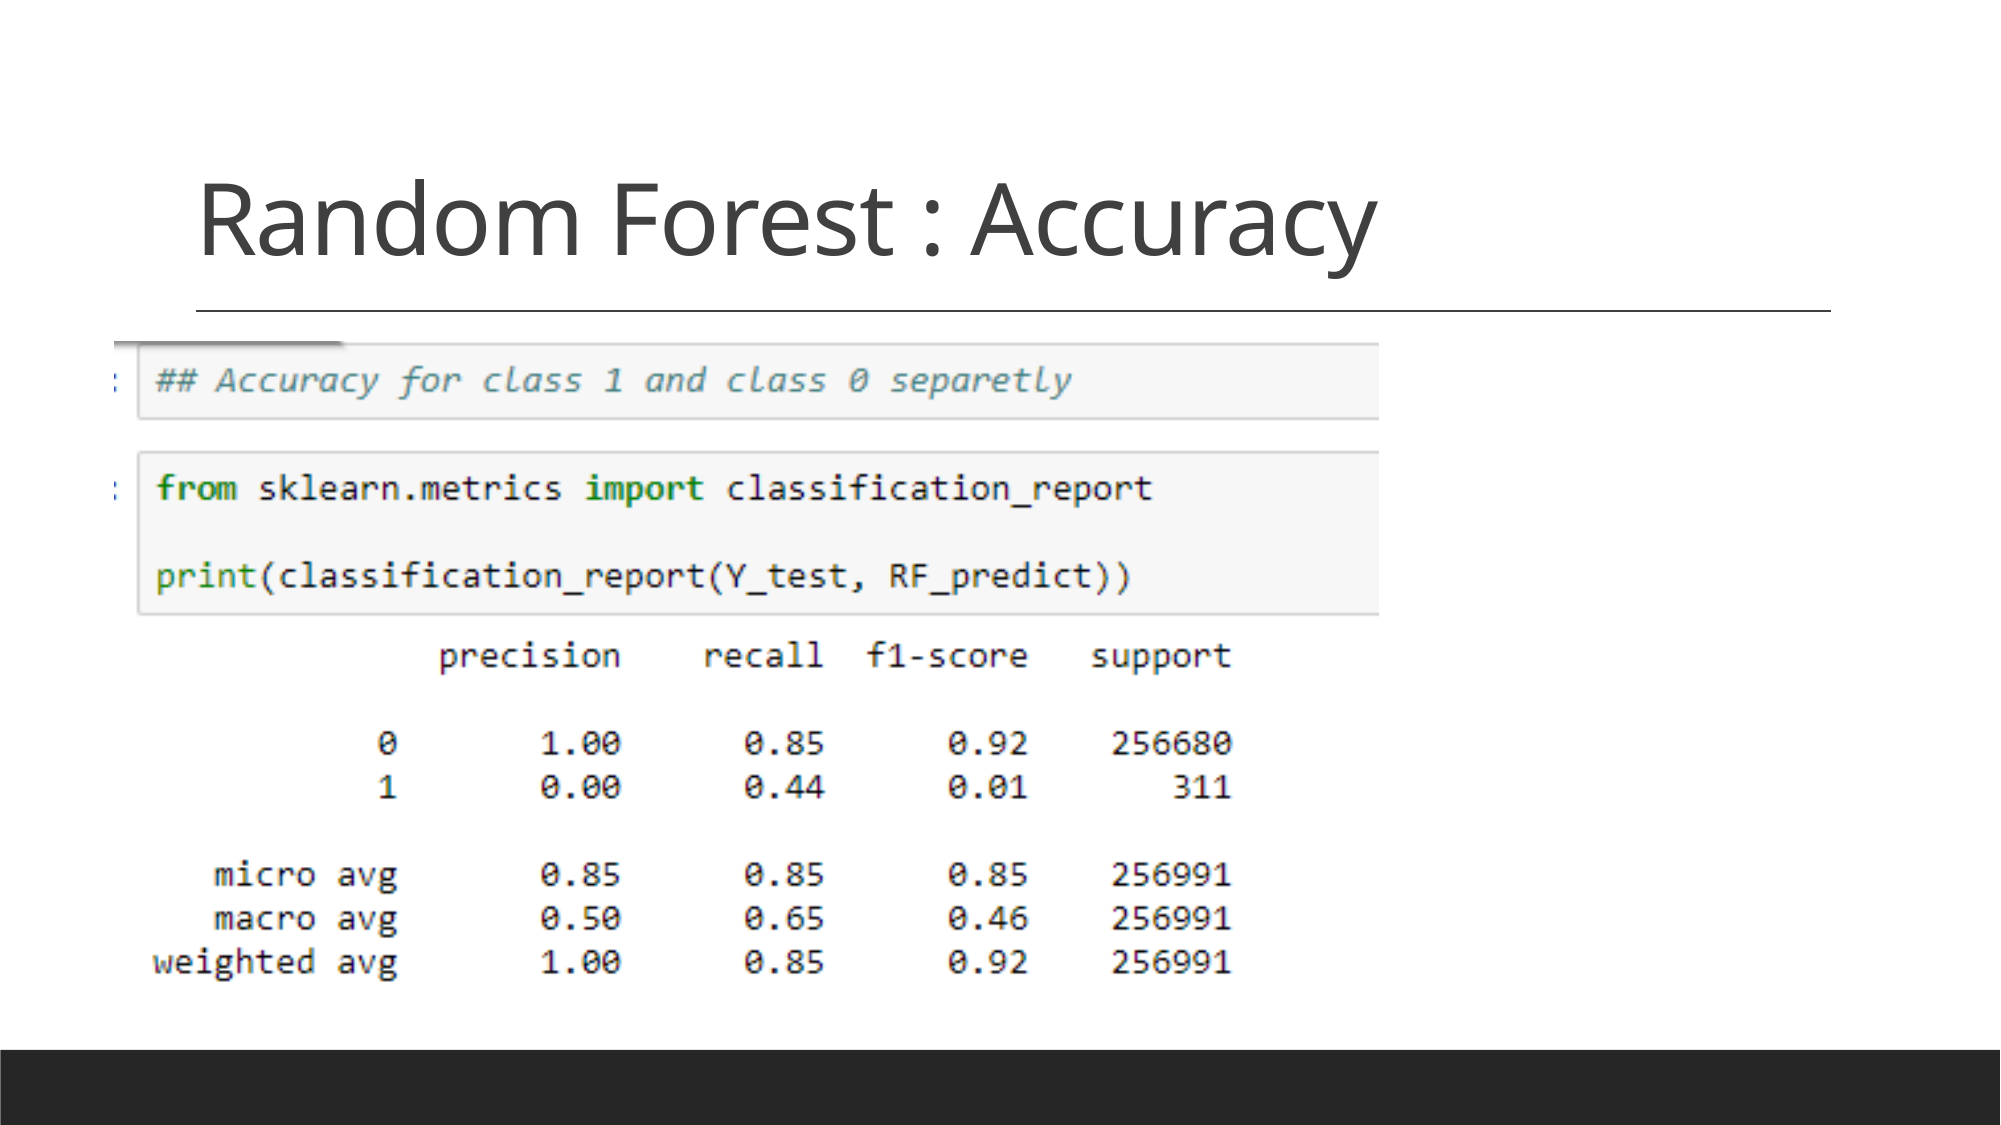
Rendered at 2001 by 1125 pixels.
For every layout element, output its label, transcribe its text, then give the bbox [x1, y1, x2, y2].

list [113, 341, 1379, 1024]
title Random Forest : Accuracy [180, 47, 1830, 285]
